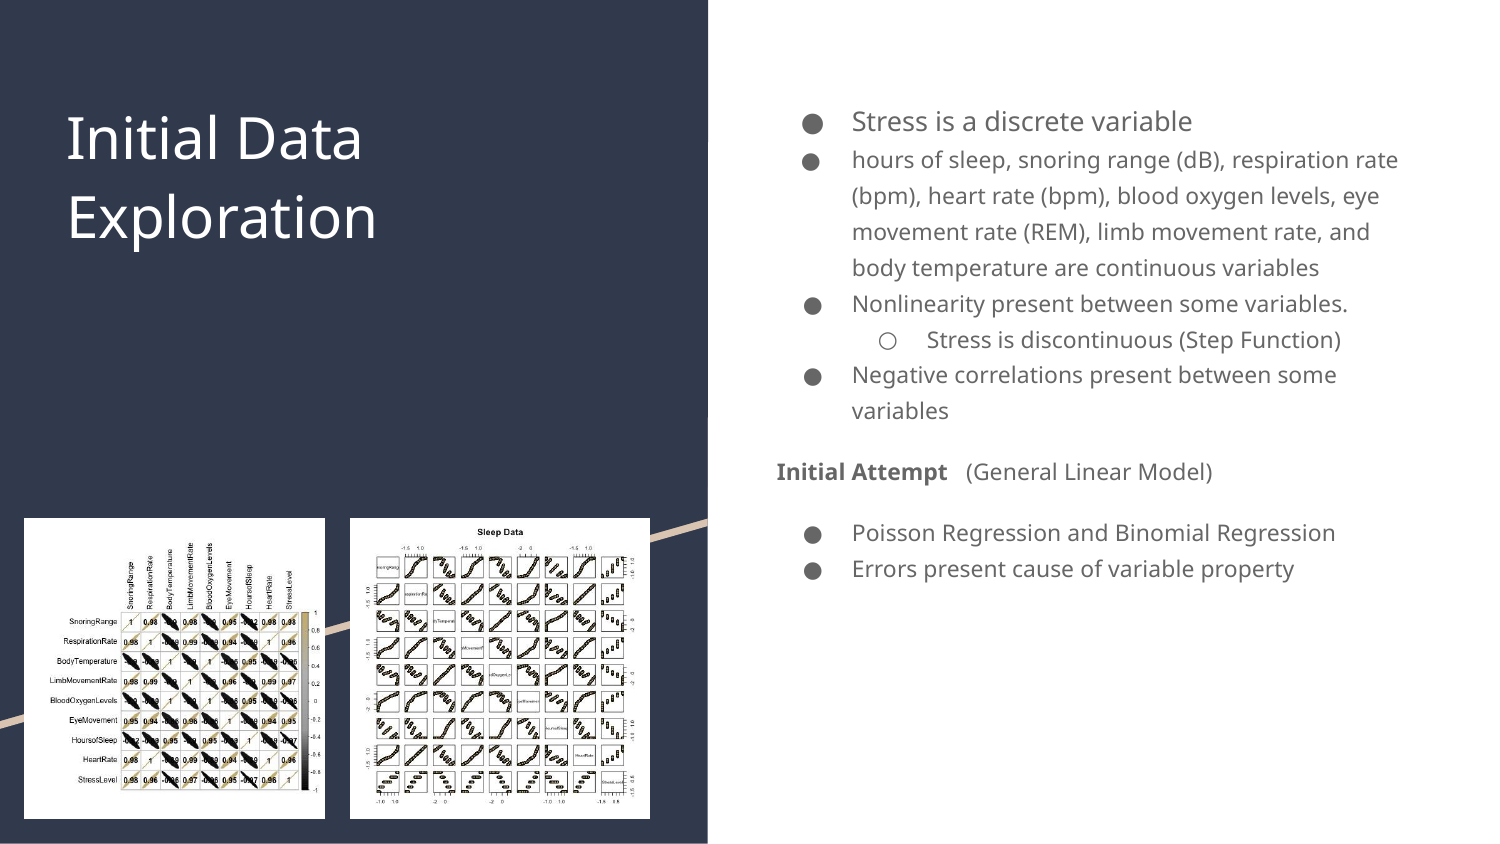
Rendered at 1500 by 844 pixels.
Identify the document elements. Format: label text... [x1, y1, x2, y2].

picture [24, 518, 326, 819]
title Initial Data Exploration [51, 82, 660, 494]
list Stress is a discrete variable hours of sleep, snoring range (dB), respiration rate (bpm), heart rate (bpm), blood oxygen levels, eye movement rate (REM), limb movement rate, and body temperature are continuous variables Nonlinearity present between some variables. Stress is discontinuous (Step Function) Negative correlations present between some variables Initial Attempt (General Linear Model) Poisson Regression and Binomial Regression Errors present cause of variable property [761, 82, 1446, 755]
picture [349, 518, 651, 819]
